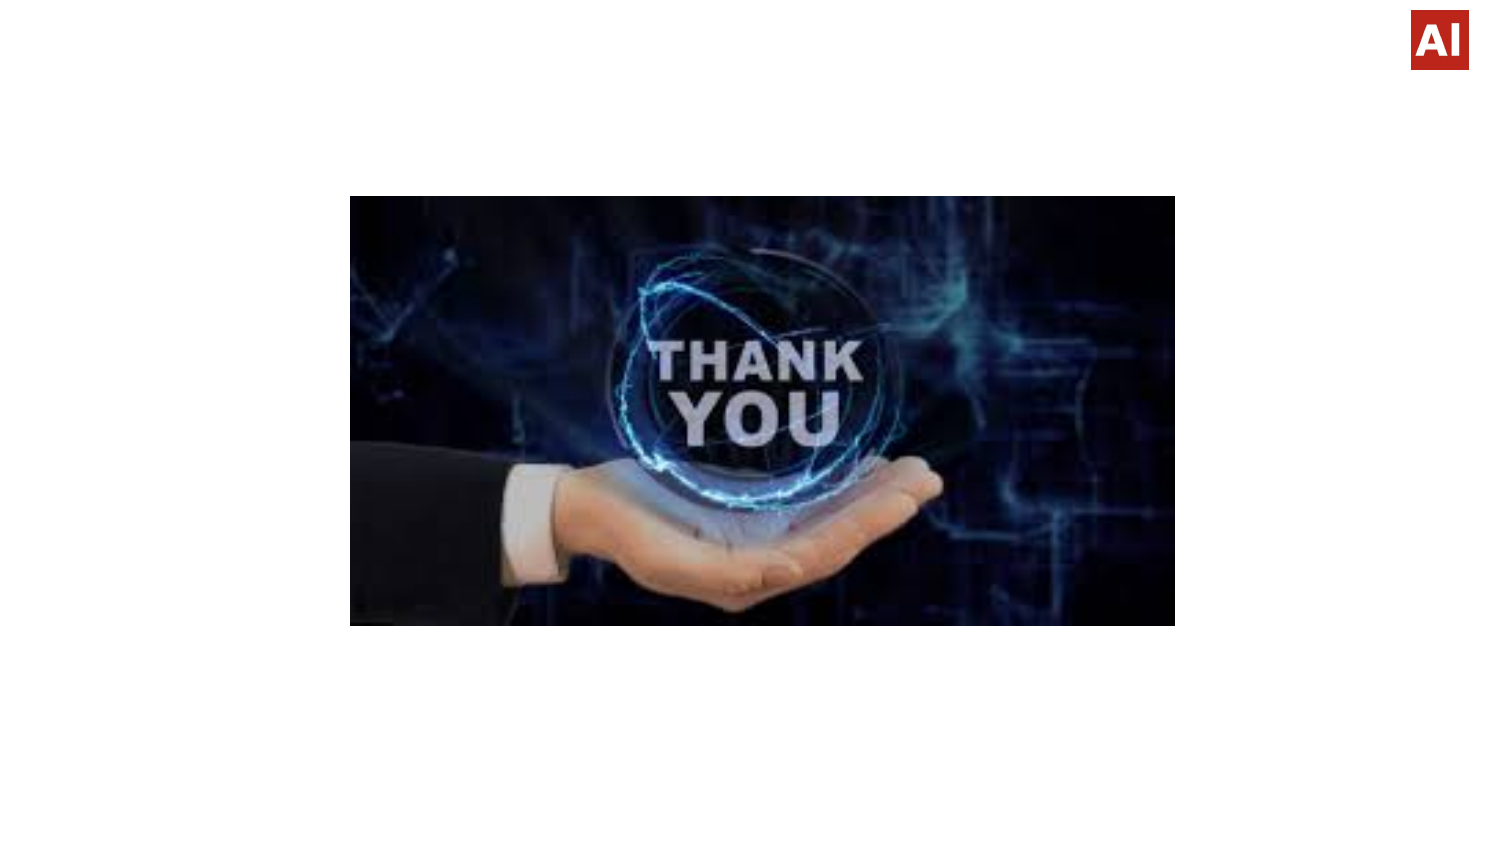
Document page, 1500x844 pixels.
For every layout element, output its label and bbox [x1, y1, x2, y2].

picture [1411, 10, 1469, 70]
picture [349, 196, 1176, 626]
